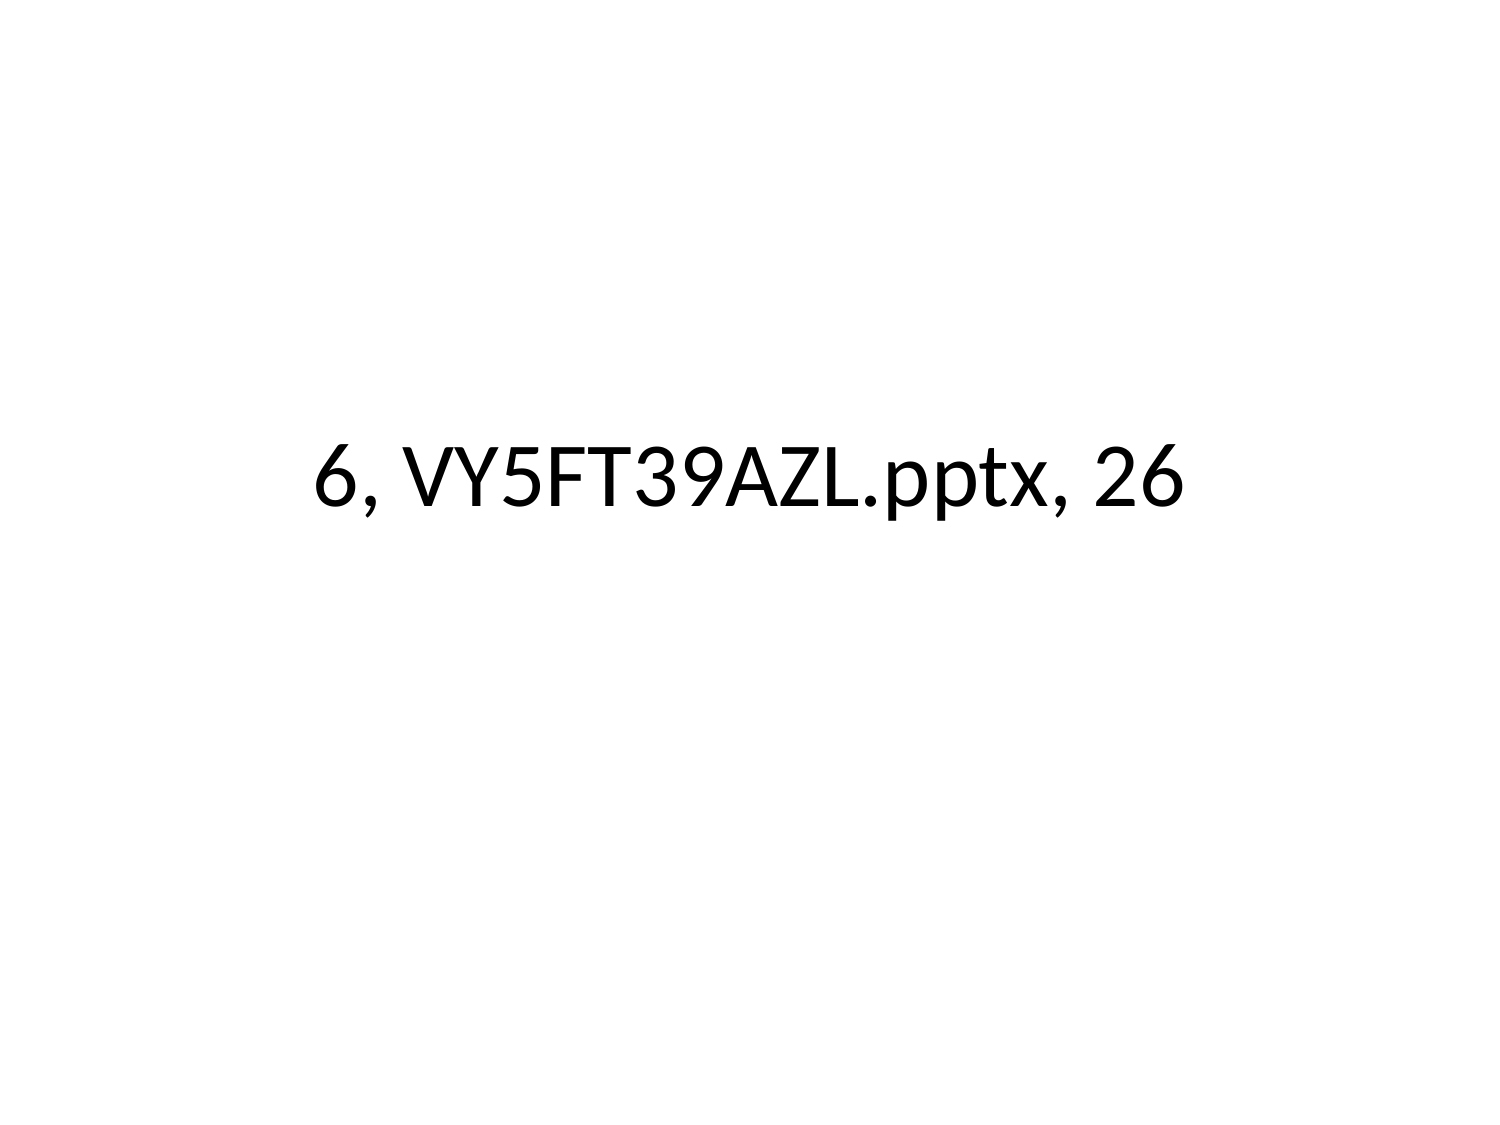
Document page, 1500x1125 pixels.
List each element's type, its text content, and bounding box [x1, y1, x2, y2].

title 6, VY5FT39AZL.pptx, 26 [112, 349, 1388, 591]
